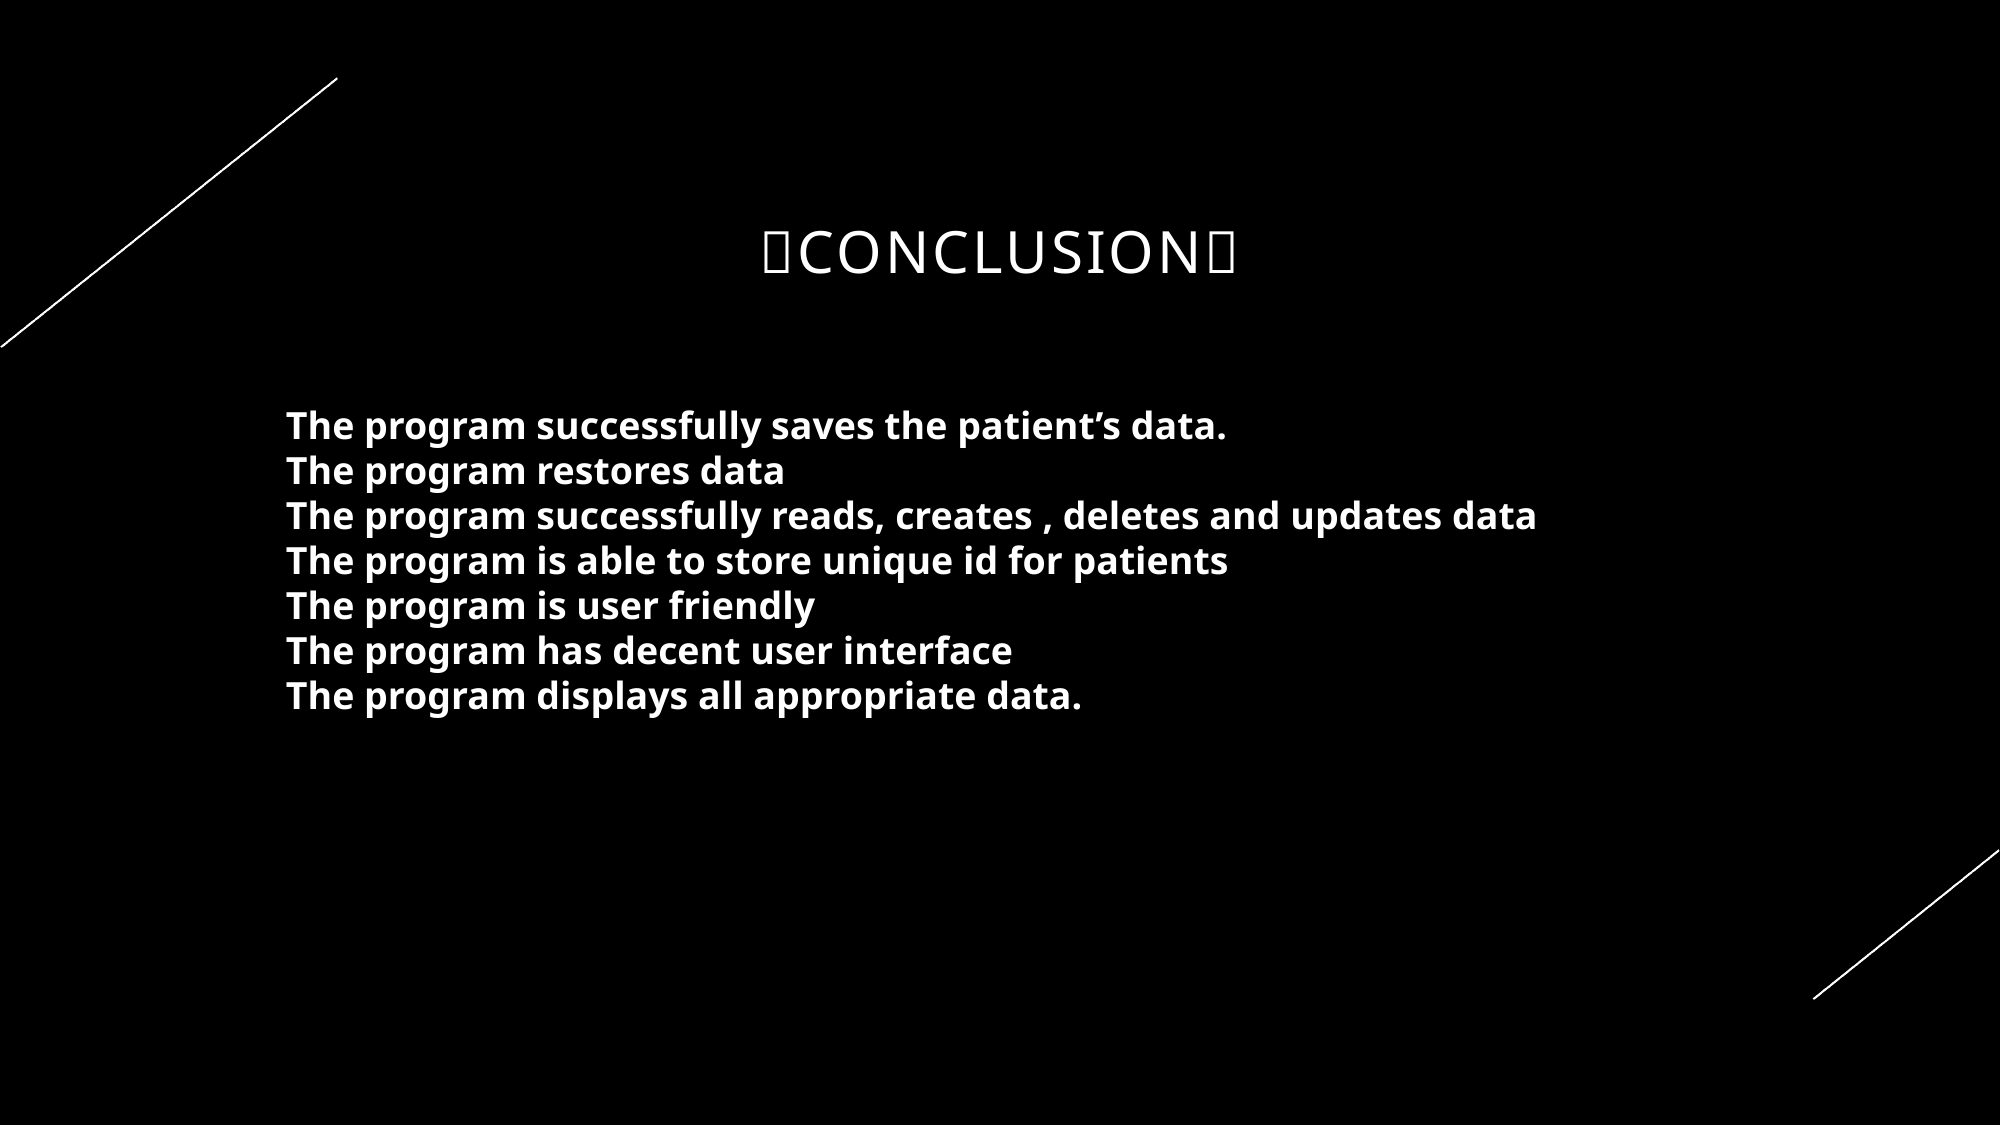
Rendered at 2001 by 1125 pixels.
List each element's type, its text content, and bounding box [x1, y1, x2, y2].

text_box The program successfully saves the patient’s data. The program restores data The program successfully reads, creates , deletes and updates data The program is able to store unique id for patients The program is user friendly The program has decent user interface The program displays all appropriate data. [271, 394, 1729, 815]
title 💫Conclusion💫 [309, 146, 1691, 364]
picture [1812, 849, 2000, 1000]
picture [0, 77, 338, 348]
